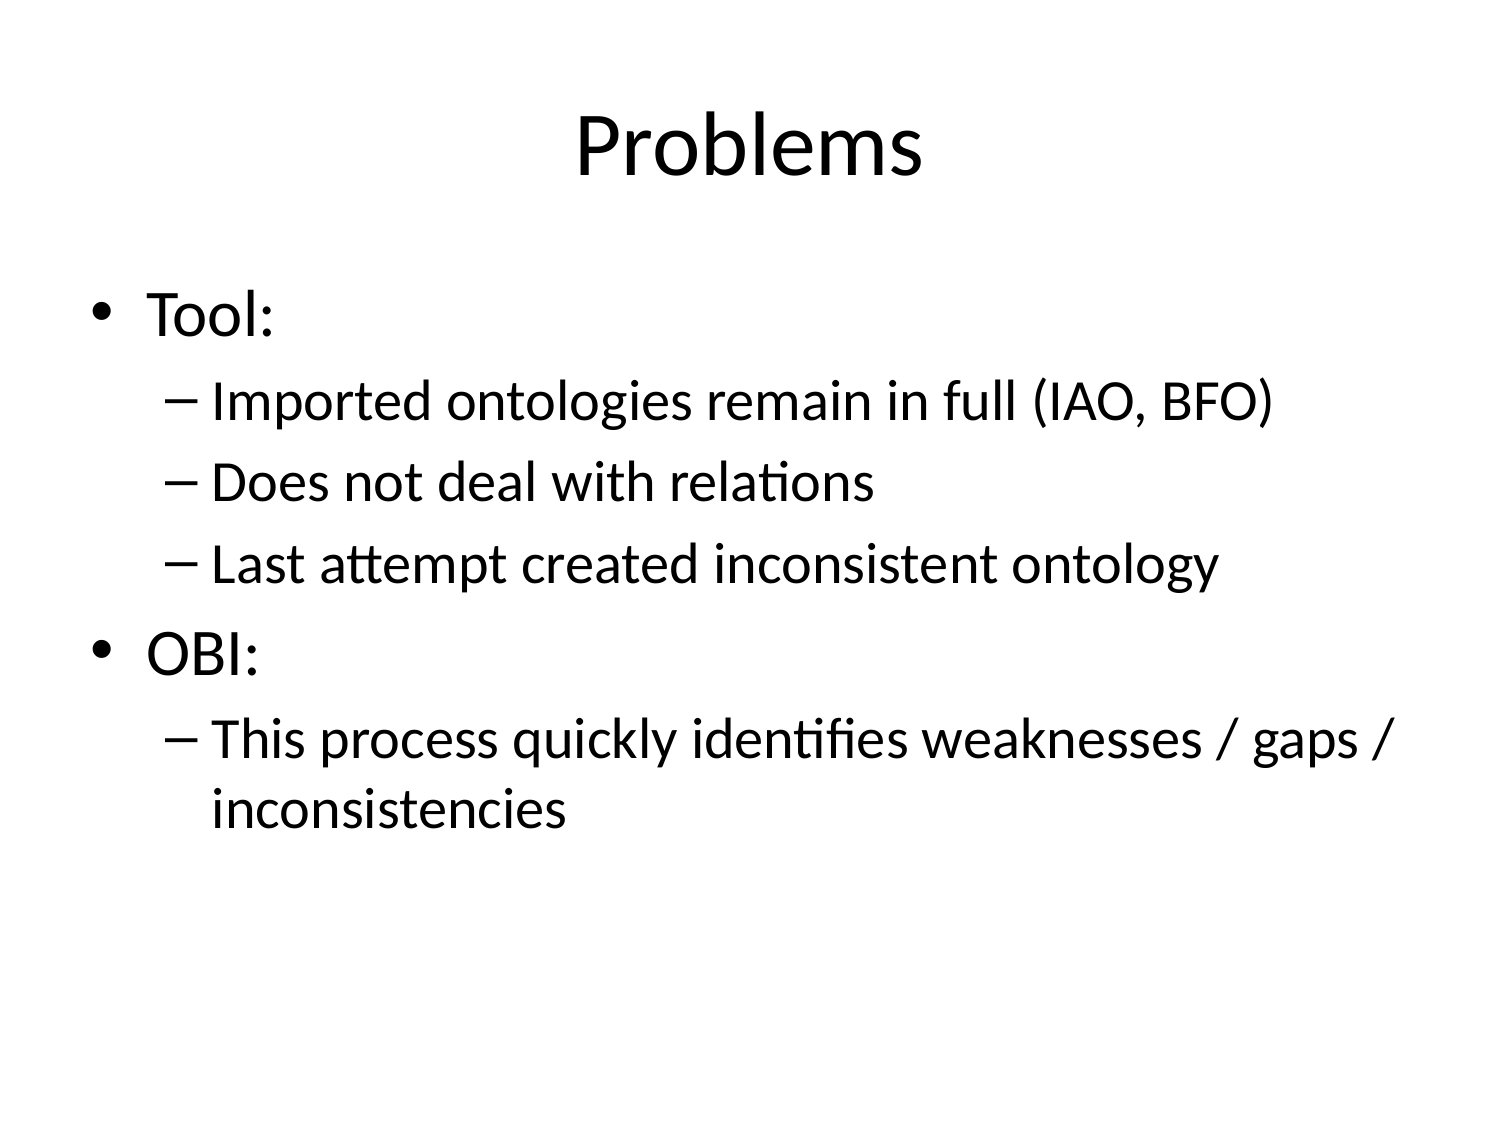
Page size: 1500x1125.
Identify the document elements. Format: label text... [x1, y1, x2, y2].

list Tool: Imported ontologies remain in full (IAO, BFO) Does not deal with relations Last attempt created inconsistent ontology OBI: This process quickly identifies weaknesses / gaps / inconsistencies [75, 262, 1425, 1005]
title Problems [75, 45, 1425, 233]
